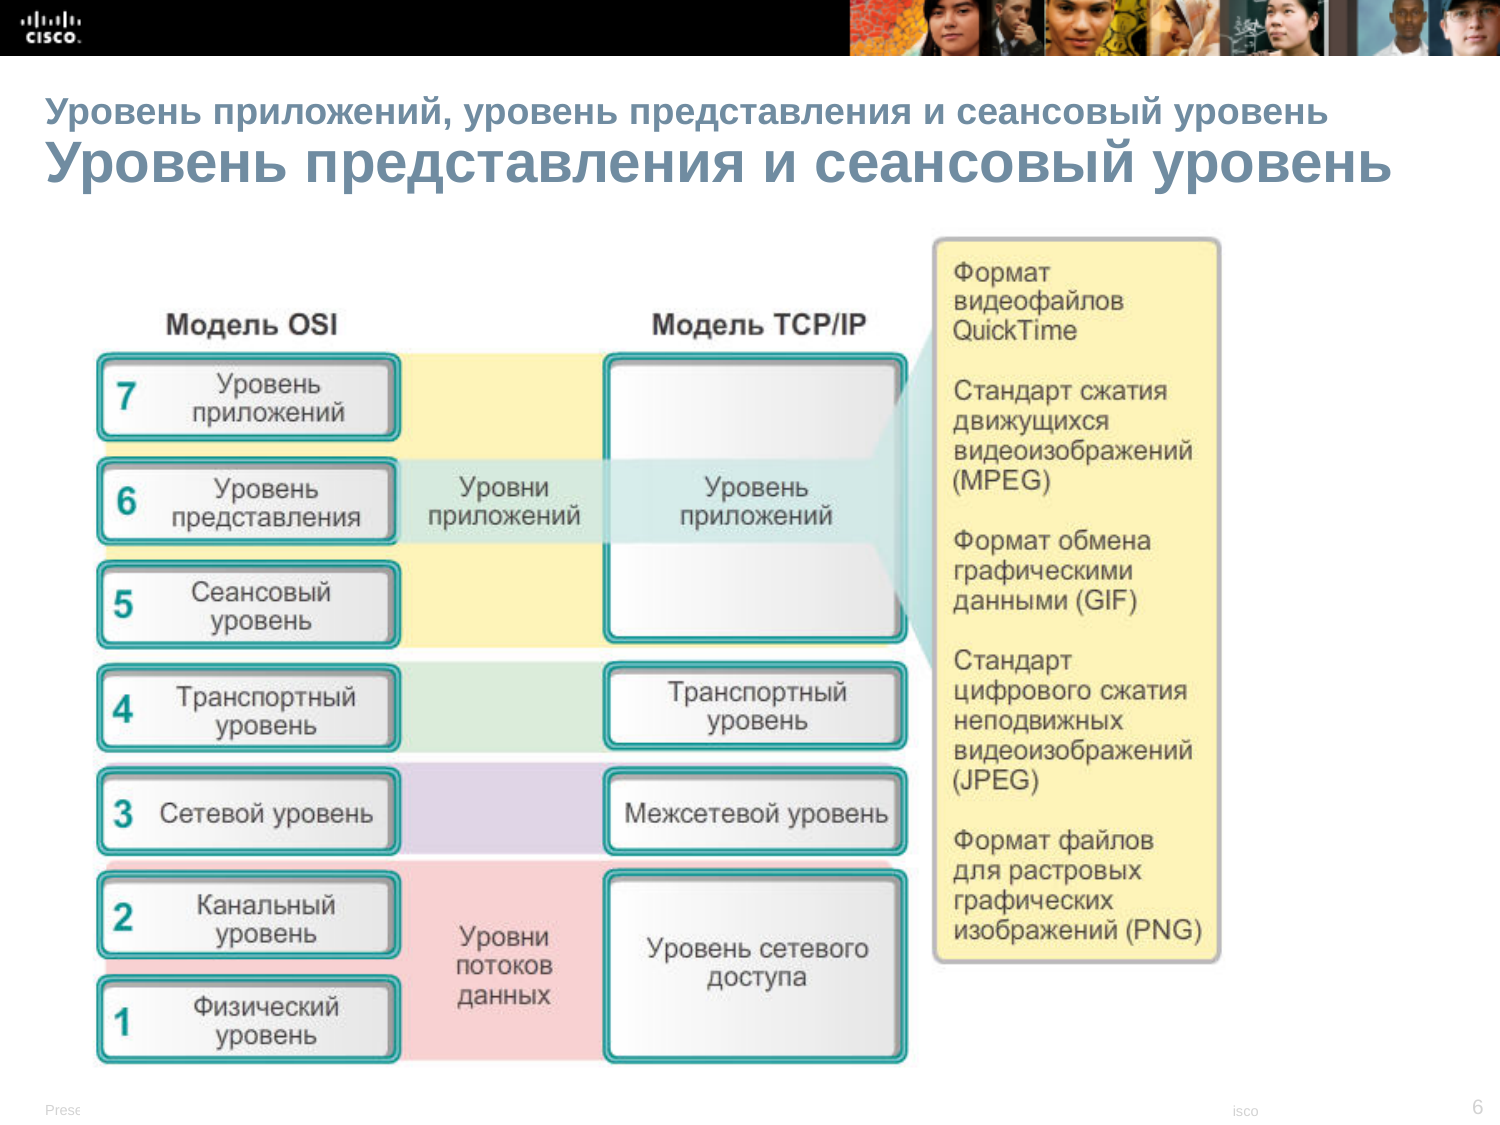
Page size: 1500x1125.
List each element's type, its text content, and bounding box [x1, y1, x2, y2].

picture [80, 201, 1232, 1125]
title Уровень приложений, уровень представления и сеансовый уровень Уровень представления и сеансовый уровень [31, 64, 1471, 203]
picture [0, 0, 1500, 56]
